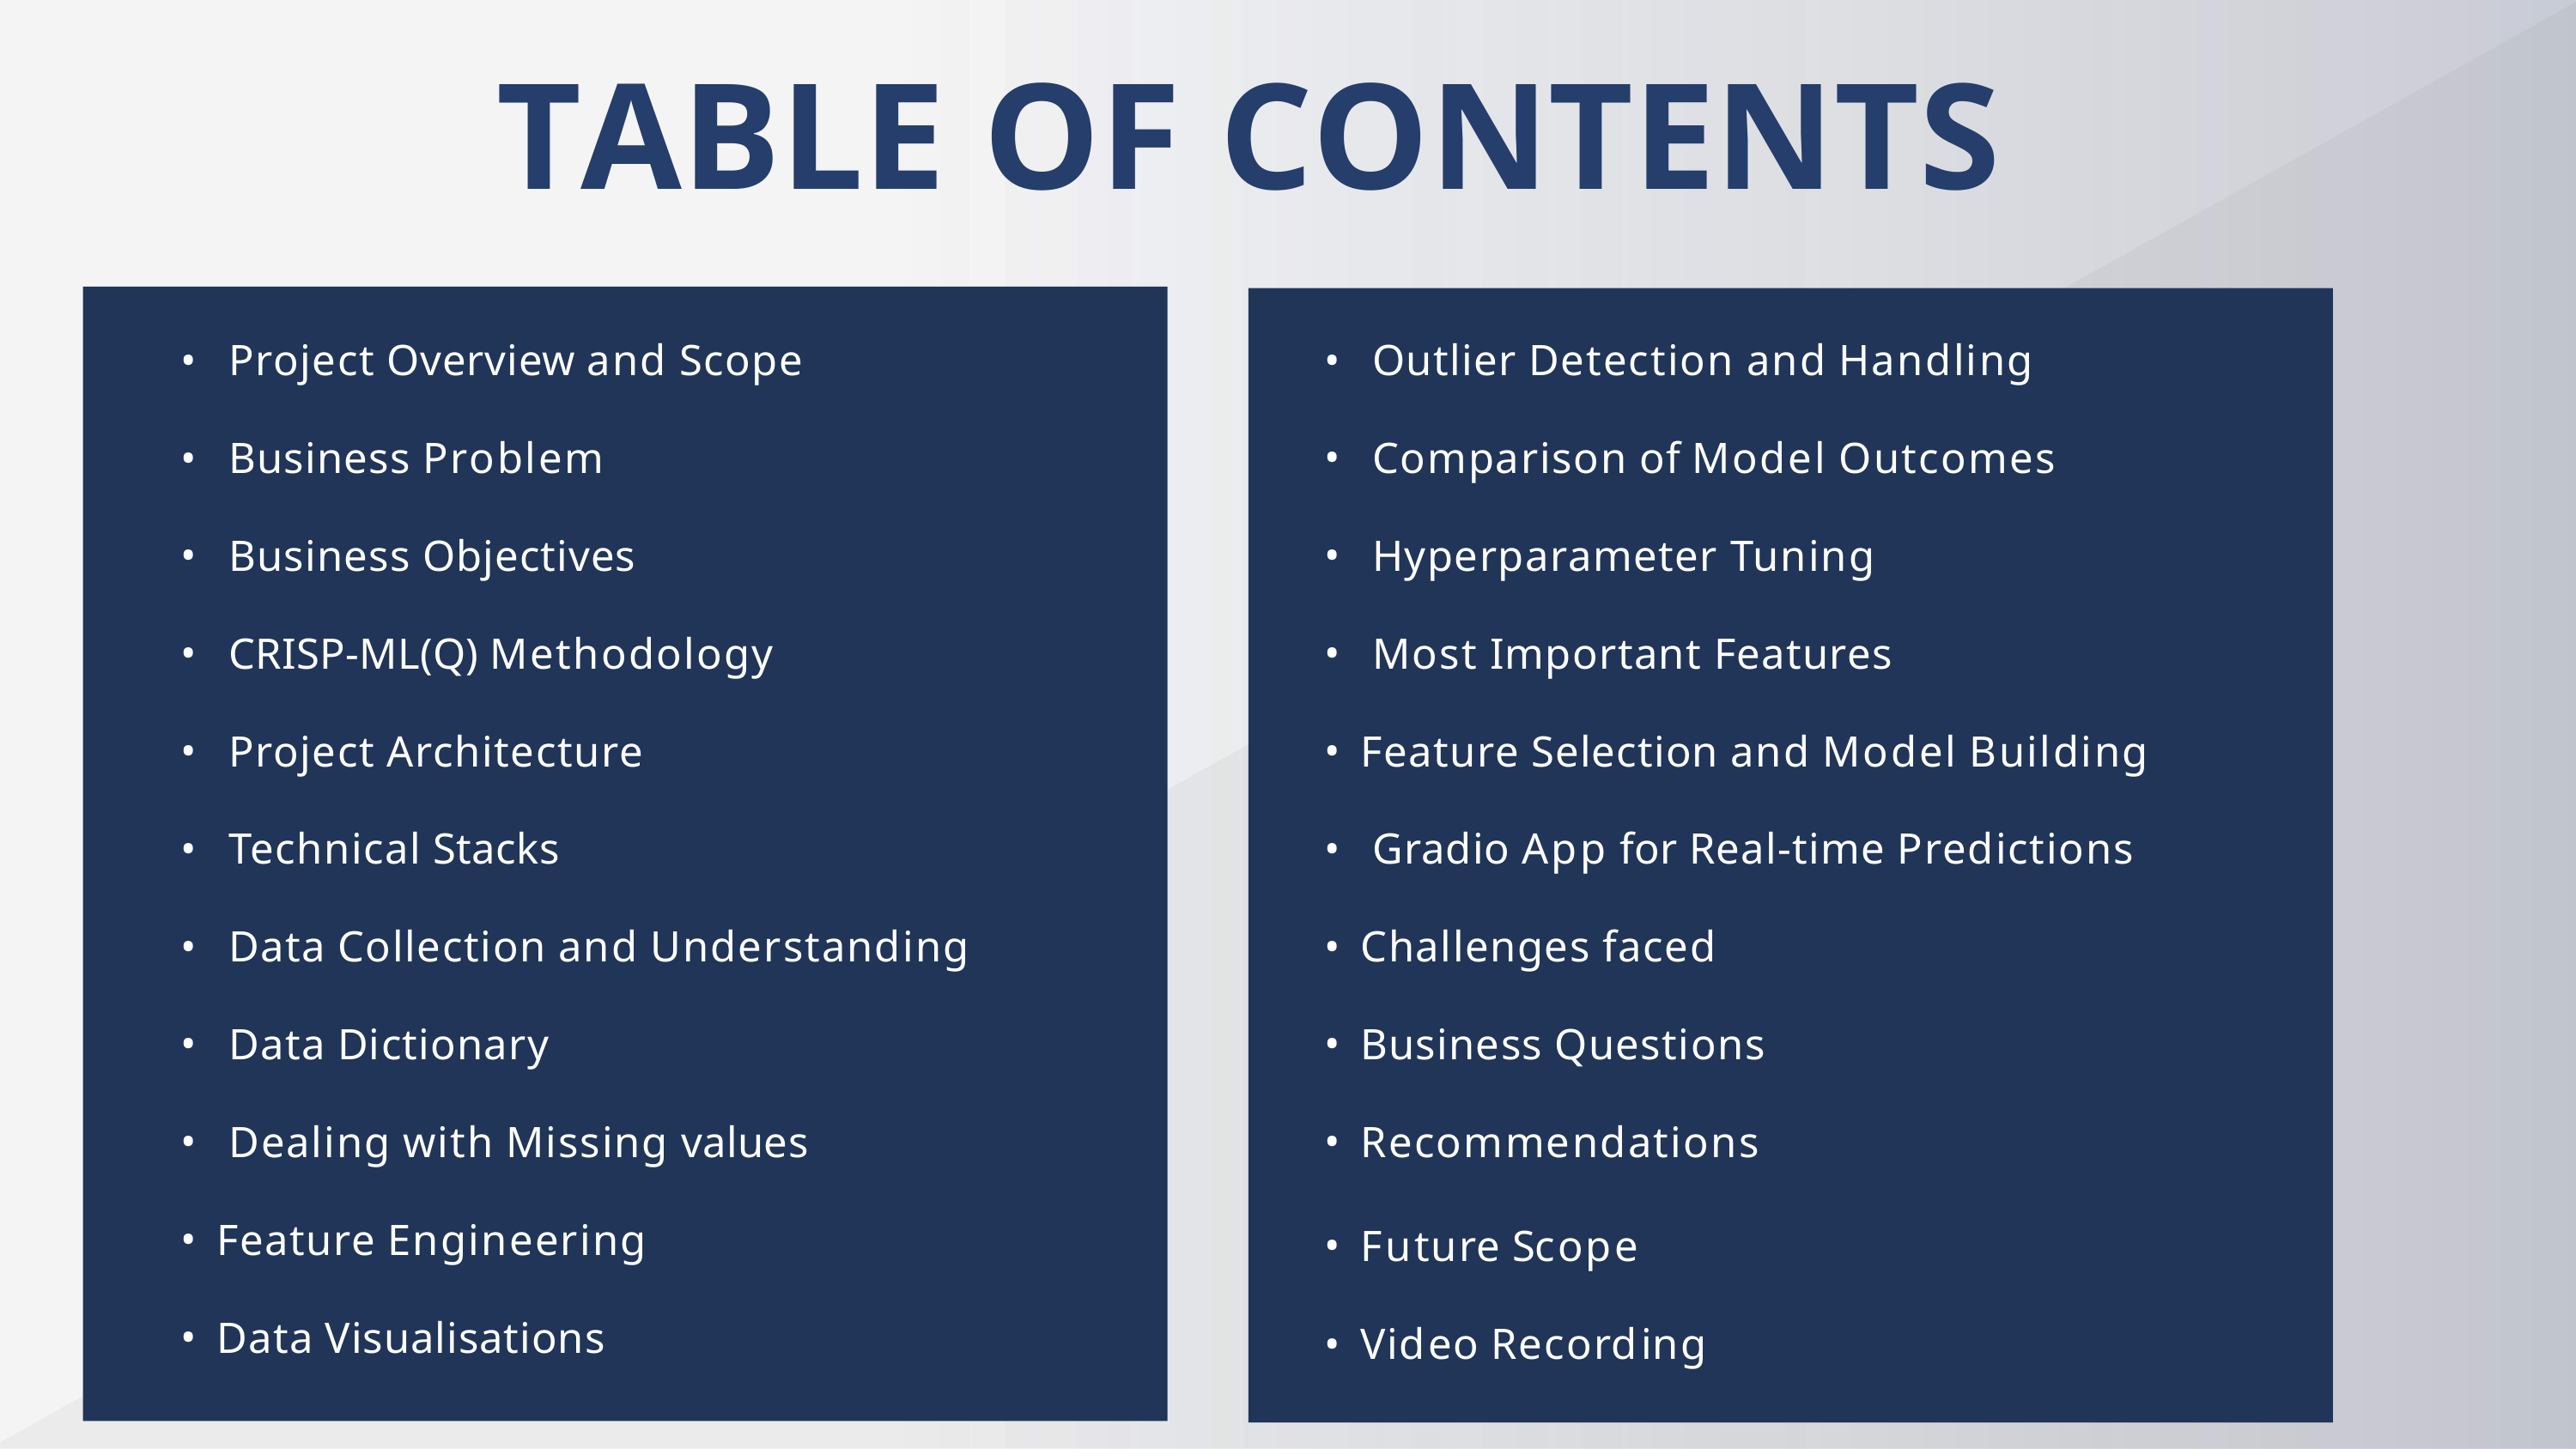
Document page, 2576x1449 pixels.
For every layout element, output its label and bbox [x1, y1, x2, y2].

text_box [0, 0, 2576, 1449]
